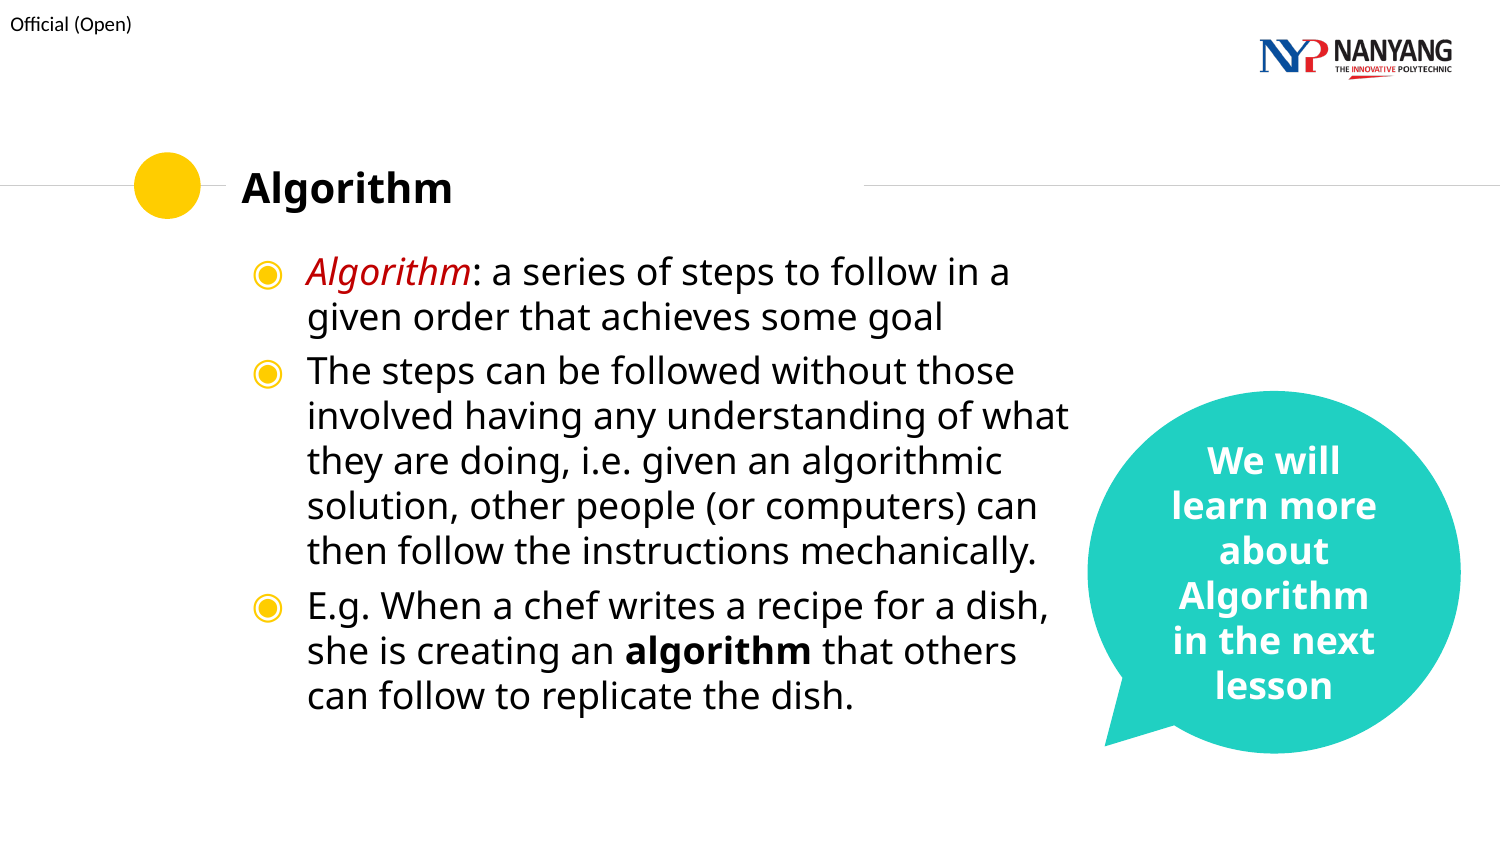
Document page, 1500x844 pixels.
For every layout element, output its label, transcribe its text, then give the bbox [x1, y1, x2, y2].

text_box We will learn more about Algorithm in the next lesson [1085, 388, 1463, 756]
picture [1247, 27, 1464, 92]
list Algorithm: a series of steps to follow in a given order that achieves some goal The steps can be followed without those involved having any understanding of what they are doing, i.e. given an algorithmic solution, other people (or computers) can then follow the instructions mechanically. E.g. When a chef writes a recipe for a dish, she is creating an algorithm that others can follow to replicate the dish. [225, 232, 1104, 744]
title Algorithm [226, 151, 863, 223]
